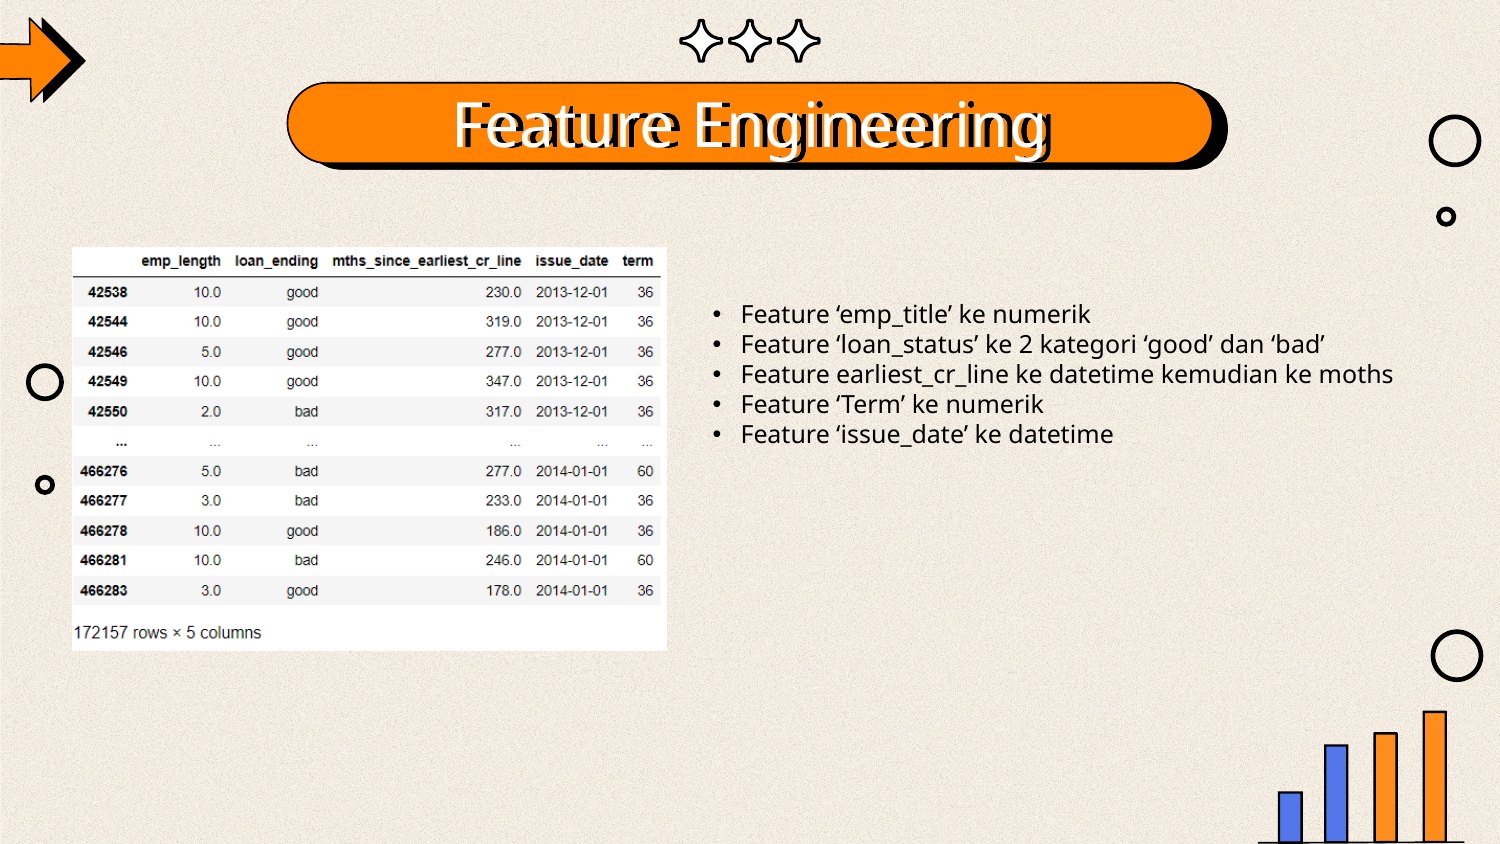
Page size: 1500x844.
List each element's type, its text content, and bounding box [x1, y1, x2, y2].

text_box [0, 18, 73, 102]
list Feature ‘emp_title’ ke numerik Feature ‘loan_status’ ke 2 kategori ‘good’ dan ‘bad’ Feature earliest_cr_line ke datetime kemudian ke moths Feature ‘Term’ ke numerik Feature ‘issue_date’ ke datetime [697, 283, 1497, 633]
text_box [302, 82, 1198, 92]
picture [71, 247, 667, 652]
text_box [302, 154, 1198, 164]
title Feature Engineering [116, 93, 1383, 153]
